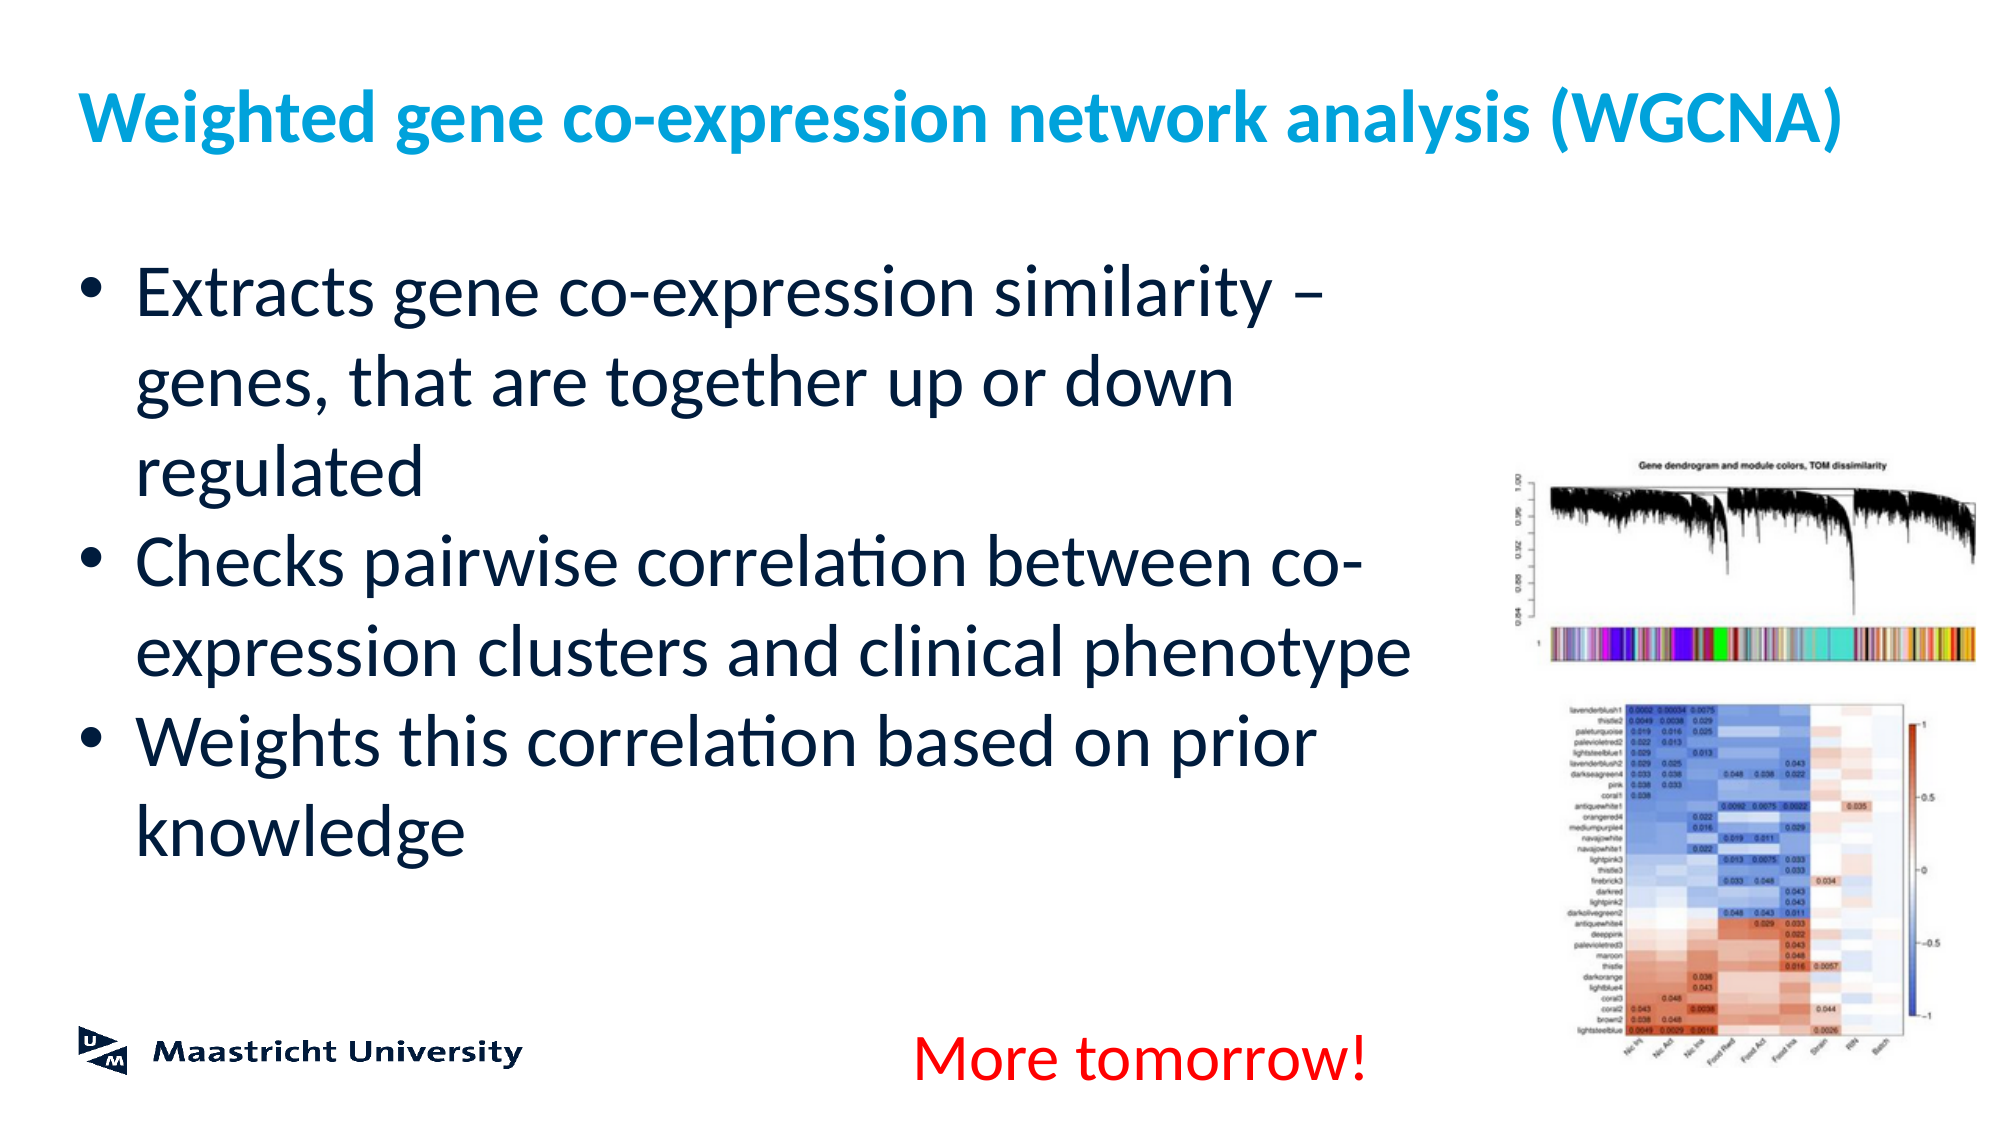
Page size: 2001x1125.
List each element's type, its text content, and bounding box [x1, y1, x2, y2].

text_box More tomorrow! [897, 1006, 1387, 1102]
picture [78, 1012, 540, 1096]
title Weighted gene co-expression network analysis (WGCNA) [78, 67, 1900, 192]
list Extracts gene co-expression similarity – genes, that are together up or down regulated Checks pairwise correlation between co-expression clusters and clinical phenotype Weights this correlation based on prior knowledge [78, 241, 1516, 989]
picture [1515, 443, 1977, 1068]
